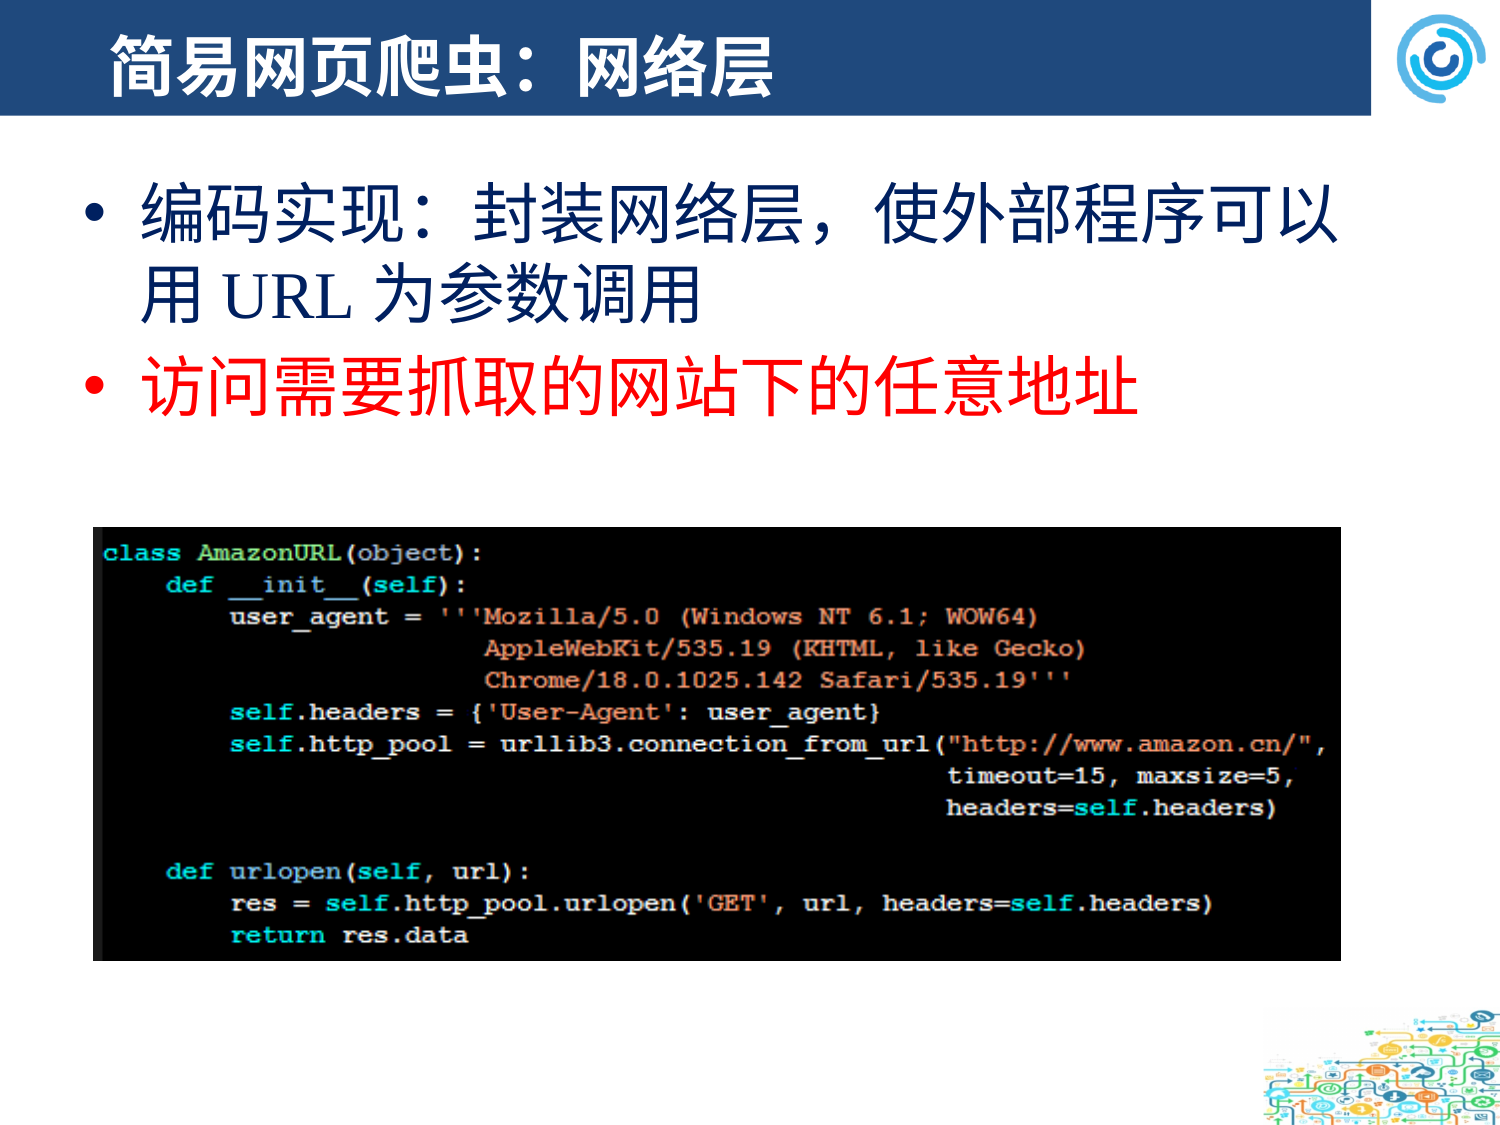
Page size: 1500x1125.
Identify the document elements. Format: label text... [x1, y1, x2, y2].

title 简易网页爬虫：网络层 [93, 11, 1372, 118]
list 编码实现：封装网络层，使外部程序可以用URL为参数调用 访问需要抓取的网站下的任意地址 [67, 163, 1419, 1091]
picture [93, 527, 1341, 962]
picture [1264, 1008, 1500, 1125]
picture [1394, 11, 1489, 106]
